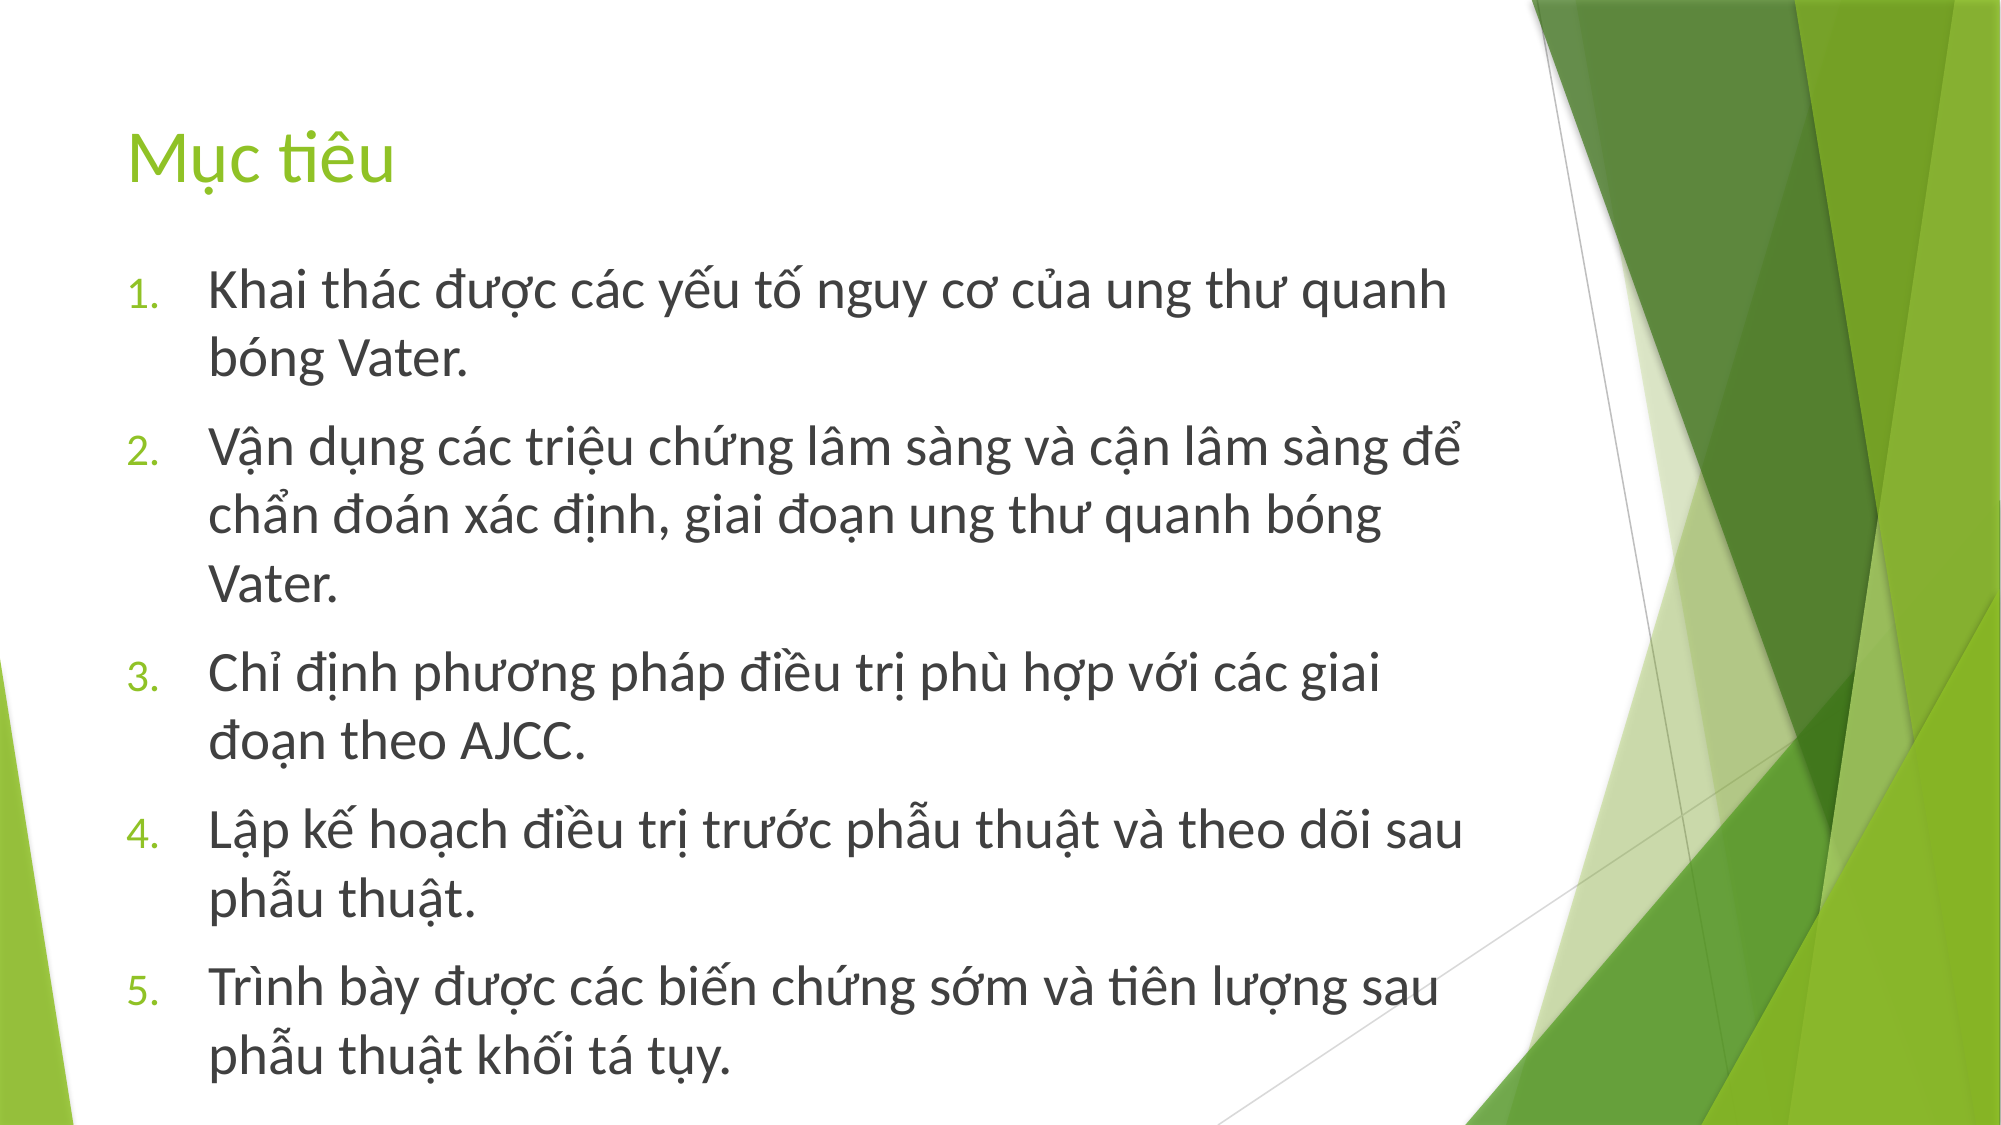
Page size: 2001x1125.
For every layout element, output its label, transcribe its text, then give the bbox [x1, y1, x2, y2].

title Mục tiêu [111, 99, 1522, 243]
list Khai thác được các yếu tố nguy cơ của ung thư quanh bóng Vater. Vận dụng các triệu chứng lâm sàng và cận lâm sàng để chẩn đoán xác định, giai đoạn ung thư quanh bóng Vater. Chỉ định phương pháp điều trị phù hợp với các giai đoạn theo AJCC. Lập kế hoạch điều trị trước phẫu thuật và theo dõi sau phẫu thuật. Trình bày được các biến chứng sớm và tiên lượng sau phẫu thuật khối tá tụy. [111, 243, 1522, 1095]
